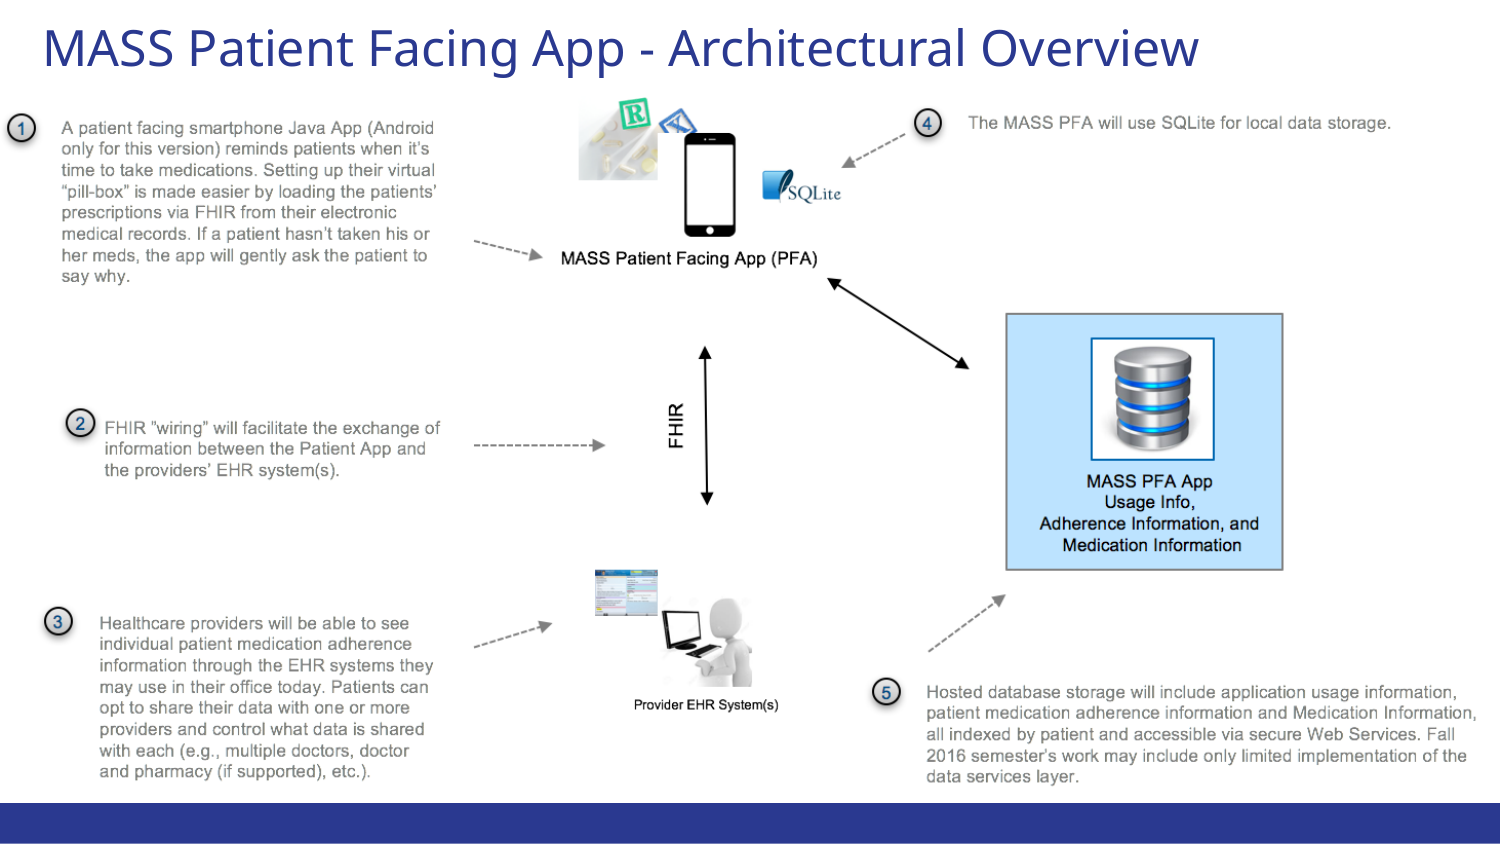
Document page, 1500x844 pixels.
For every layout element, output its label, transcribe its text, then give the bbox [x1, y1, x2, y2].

title MASS Patient Facing App - Architectural Overview [27, 1, 1253, 95]
picture [0, 96, 1500, 803]
